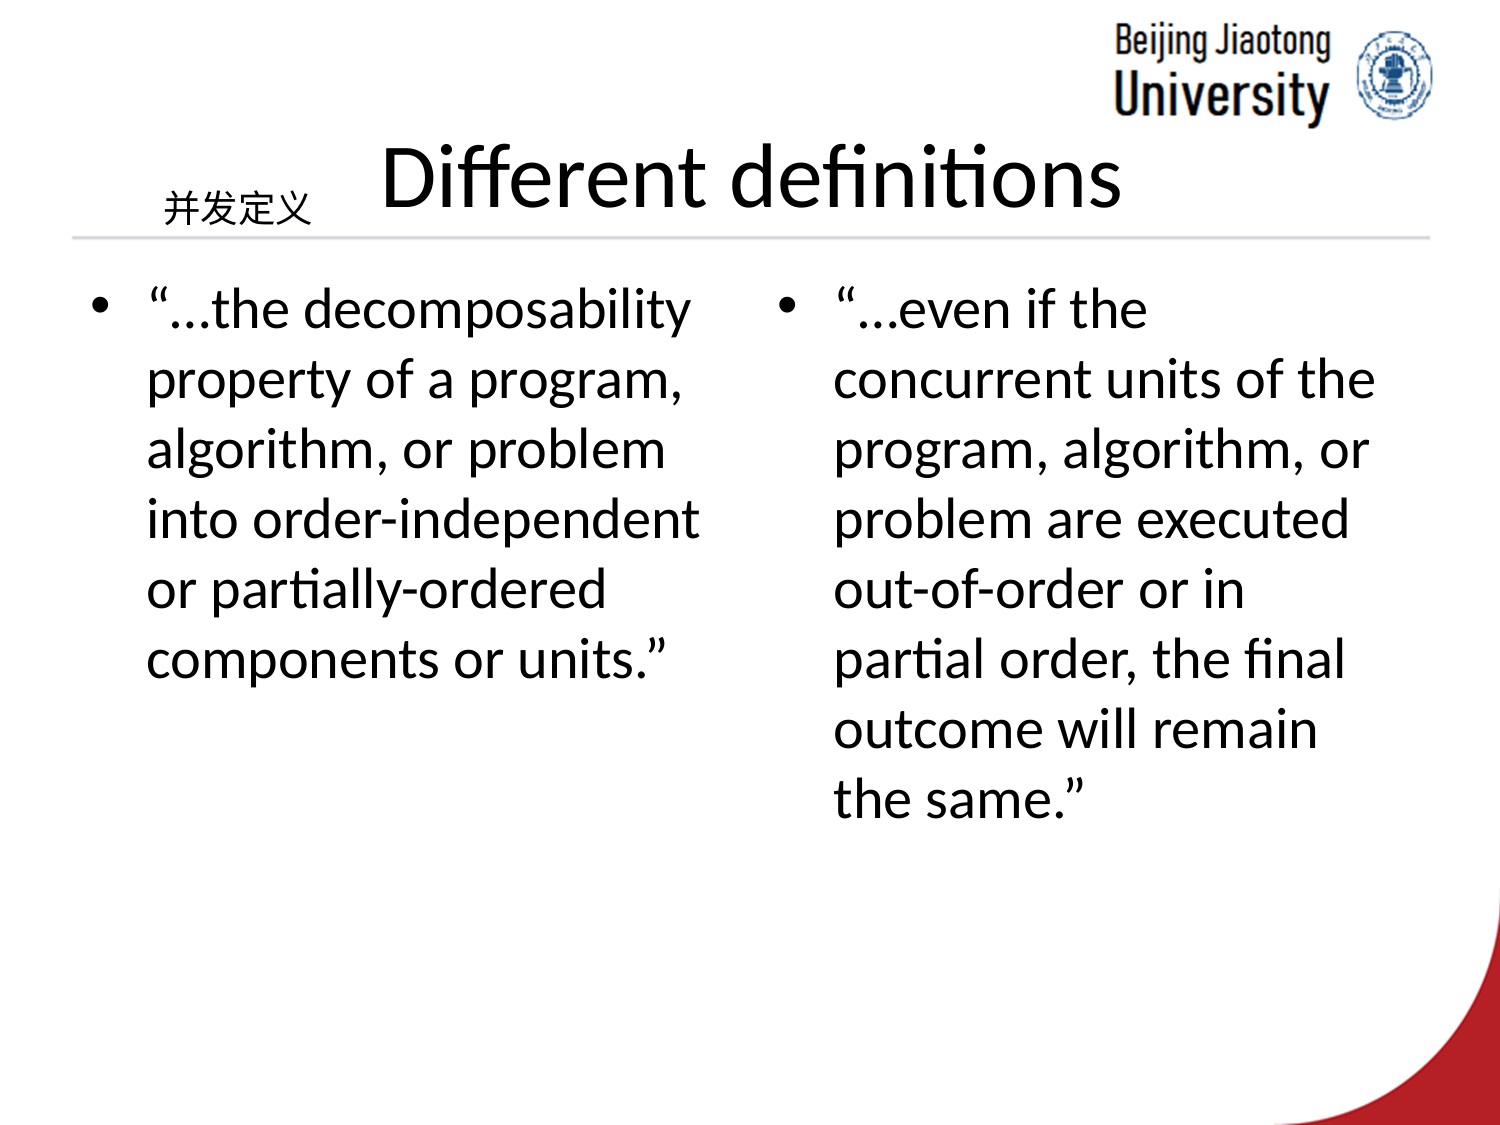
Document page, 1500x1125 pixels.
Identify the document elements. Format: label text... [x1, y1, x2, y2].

picture [0, 0, 1500, 1125]
list “…even if the concurrent units of the program, algorithm, or problem are executed out-of-order or in partial order, the final outcome will remain the same.” [762, 262, 1425, 1005]
title Different definitions [77, 77, 1428, 265]
list “…the decomposability property of a program, algorithm, or problem into order-independent or partially-ordered components or units.” [75, 262, 738, 1005]
text_box 并发定义 [148, 177, 349, 237]
